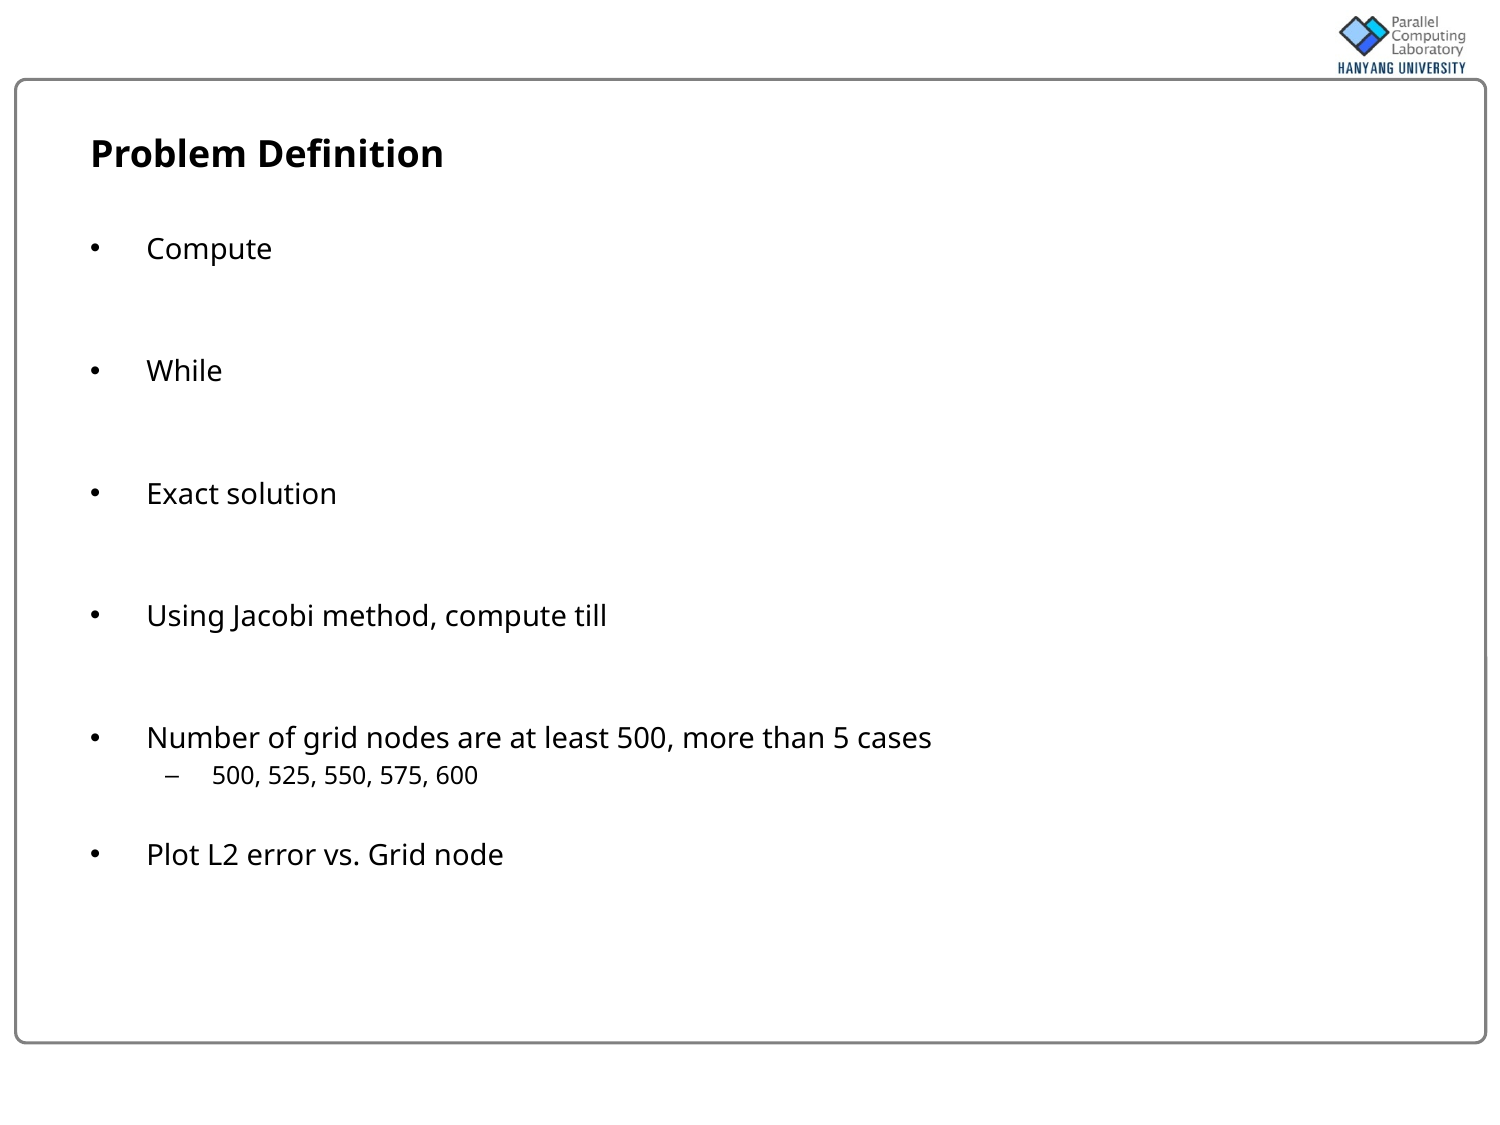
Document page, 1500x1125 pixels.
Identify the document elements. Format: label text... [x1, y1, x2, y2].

picture [1335, 10, 1469, 77]
title Problem Definition [74, 128, 1426, 177]
